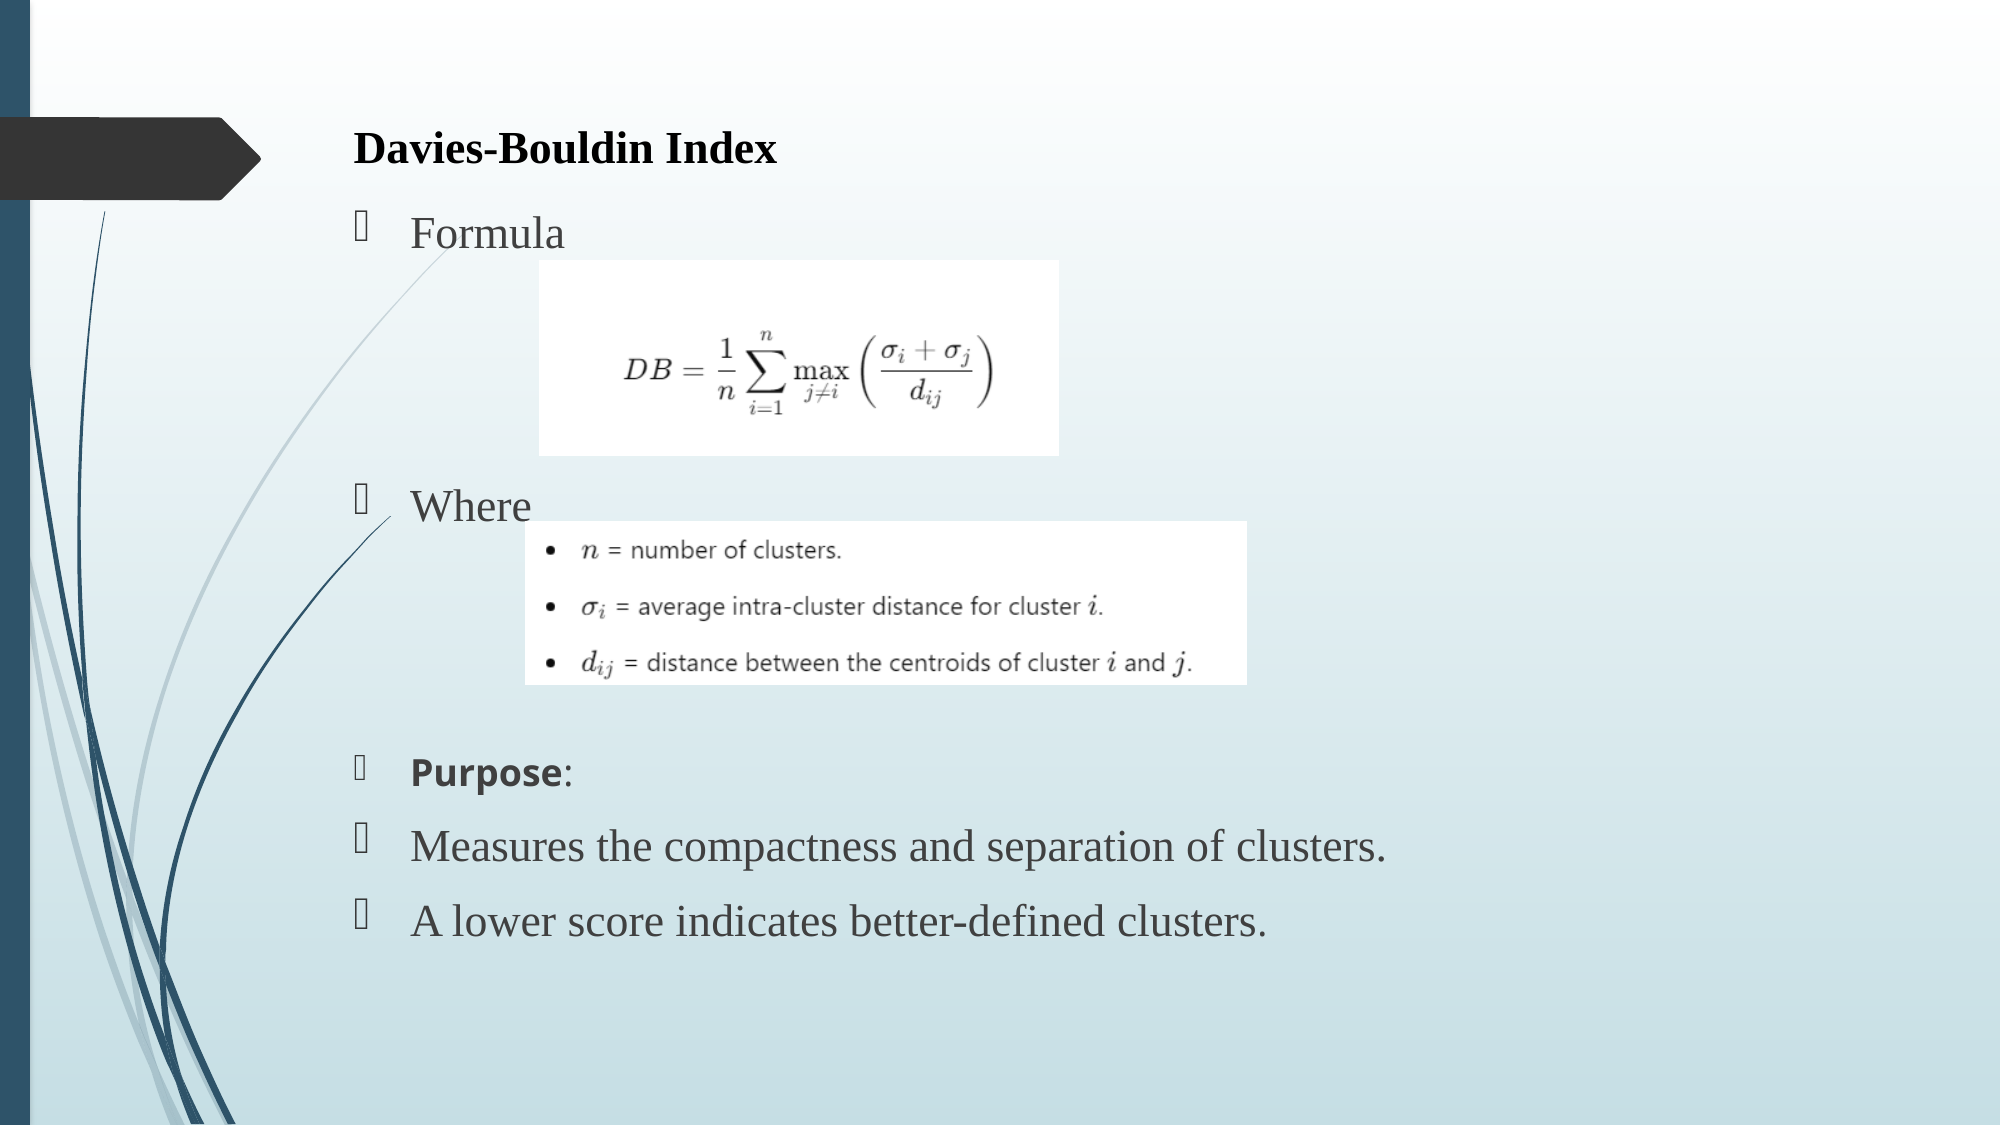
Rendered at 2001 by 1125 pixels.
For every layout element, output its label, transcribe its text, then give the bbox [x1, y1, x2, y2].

text_box Davies-Bouldin Index [338, 110, 1093, 180]
list Formula Where Purpose: Measures the compactness and separation of clusters. A lower score indicates better-defined clusters. [338, 195, 1802, 1024]
picture [539, 260, 1059, 456]
picture [524, 521, 1247, 686]
